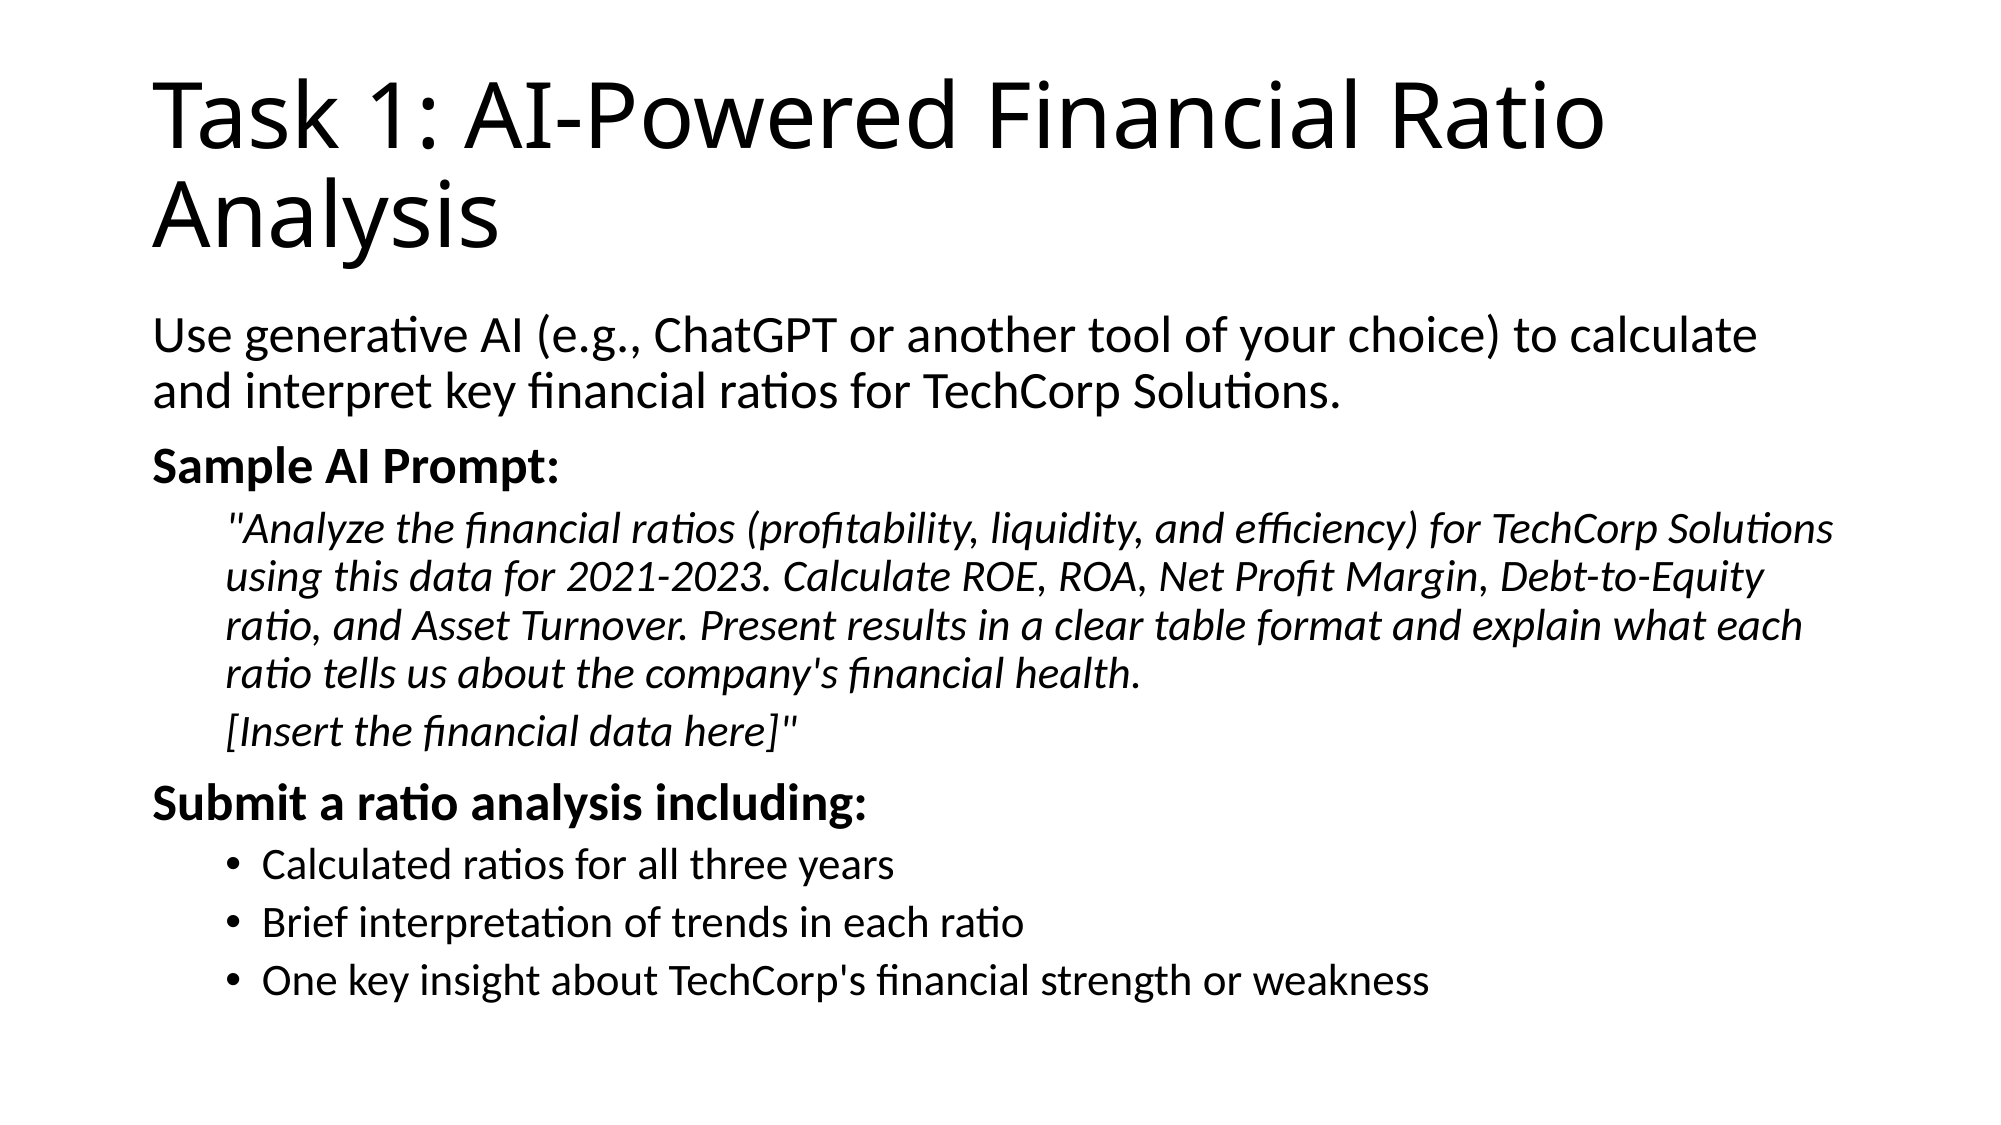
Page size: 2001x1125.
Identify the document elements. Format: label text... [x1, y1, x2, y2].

list Use generative AI (e.g., ChatGPT or another tool of your choice) to calculate and interpret key financial ratios for TechCorp Solutions. Sample AI Prompt: "Analyze the financial ratios (profitability, liquidity, and efficiency) for TechCorp Solutions using this data for 2021-2023. Calculate ROE, ROA, Net Profit Margin, Debt-to-Equity ratio, and Asset Turnover. Present results in a clear table format and explain what each ratio tells us about the company's financial health. [Insert the financial data here]" Submit a ratio analysis including: Calculated ratios for all three years Brief interpretation of trends in each ratio One key insight about TechCorp's financial strength or weakness [137, 299, 1863, 1014]
title Task 1: AI-Powered Financial Ratio Analysis [137, 59, 1863, 278]
